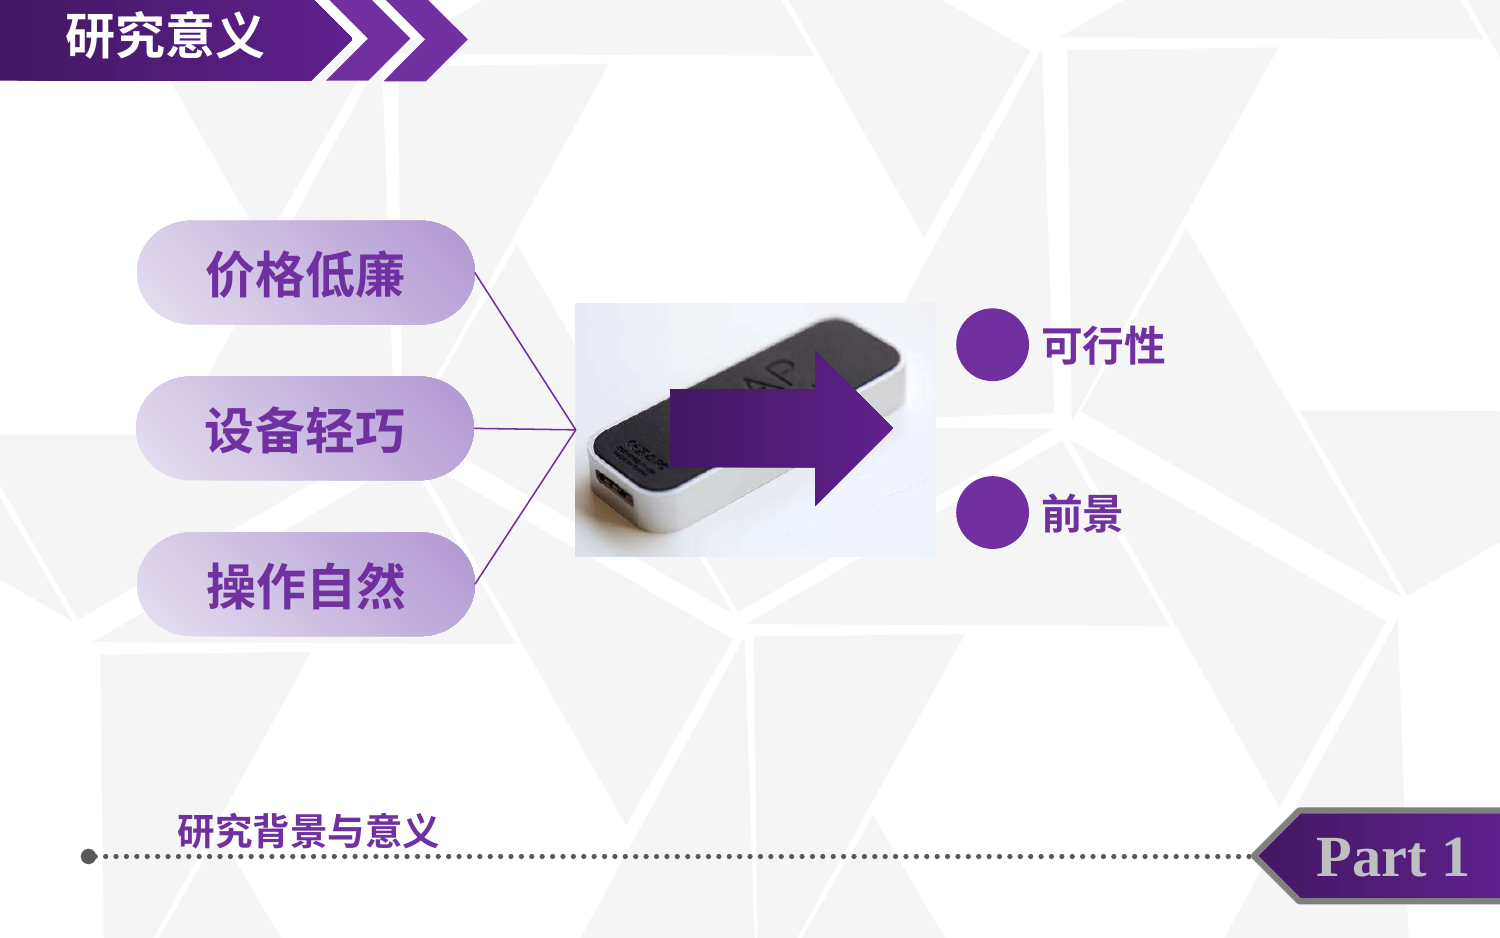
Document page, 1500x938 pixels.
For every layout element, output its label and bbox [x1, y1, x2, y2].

text_box [474, 272, 577, 427]
text_box [474, 429, 576, 585]
picture [576, 302, 937, 557]
text_box [0, 0, 1500, 938]
